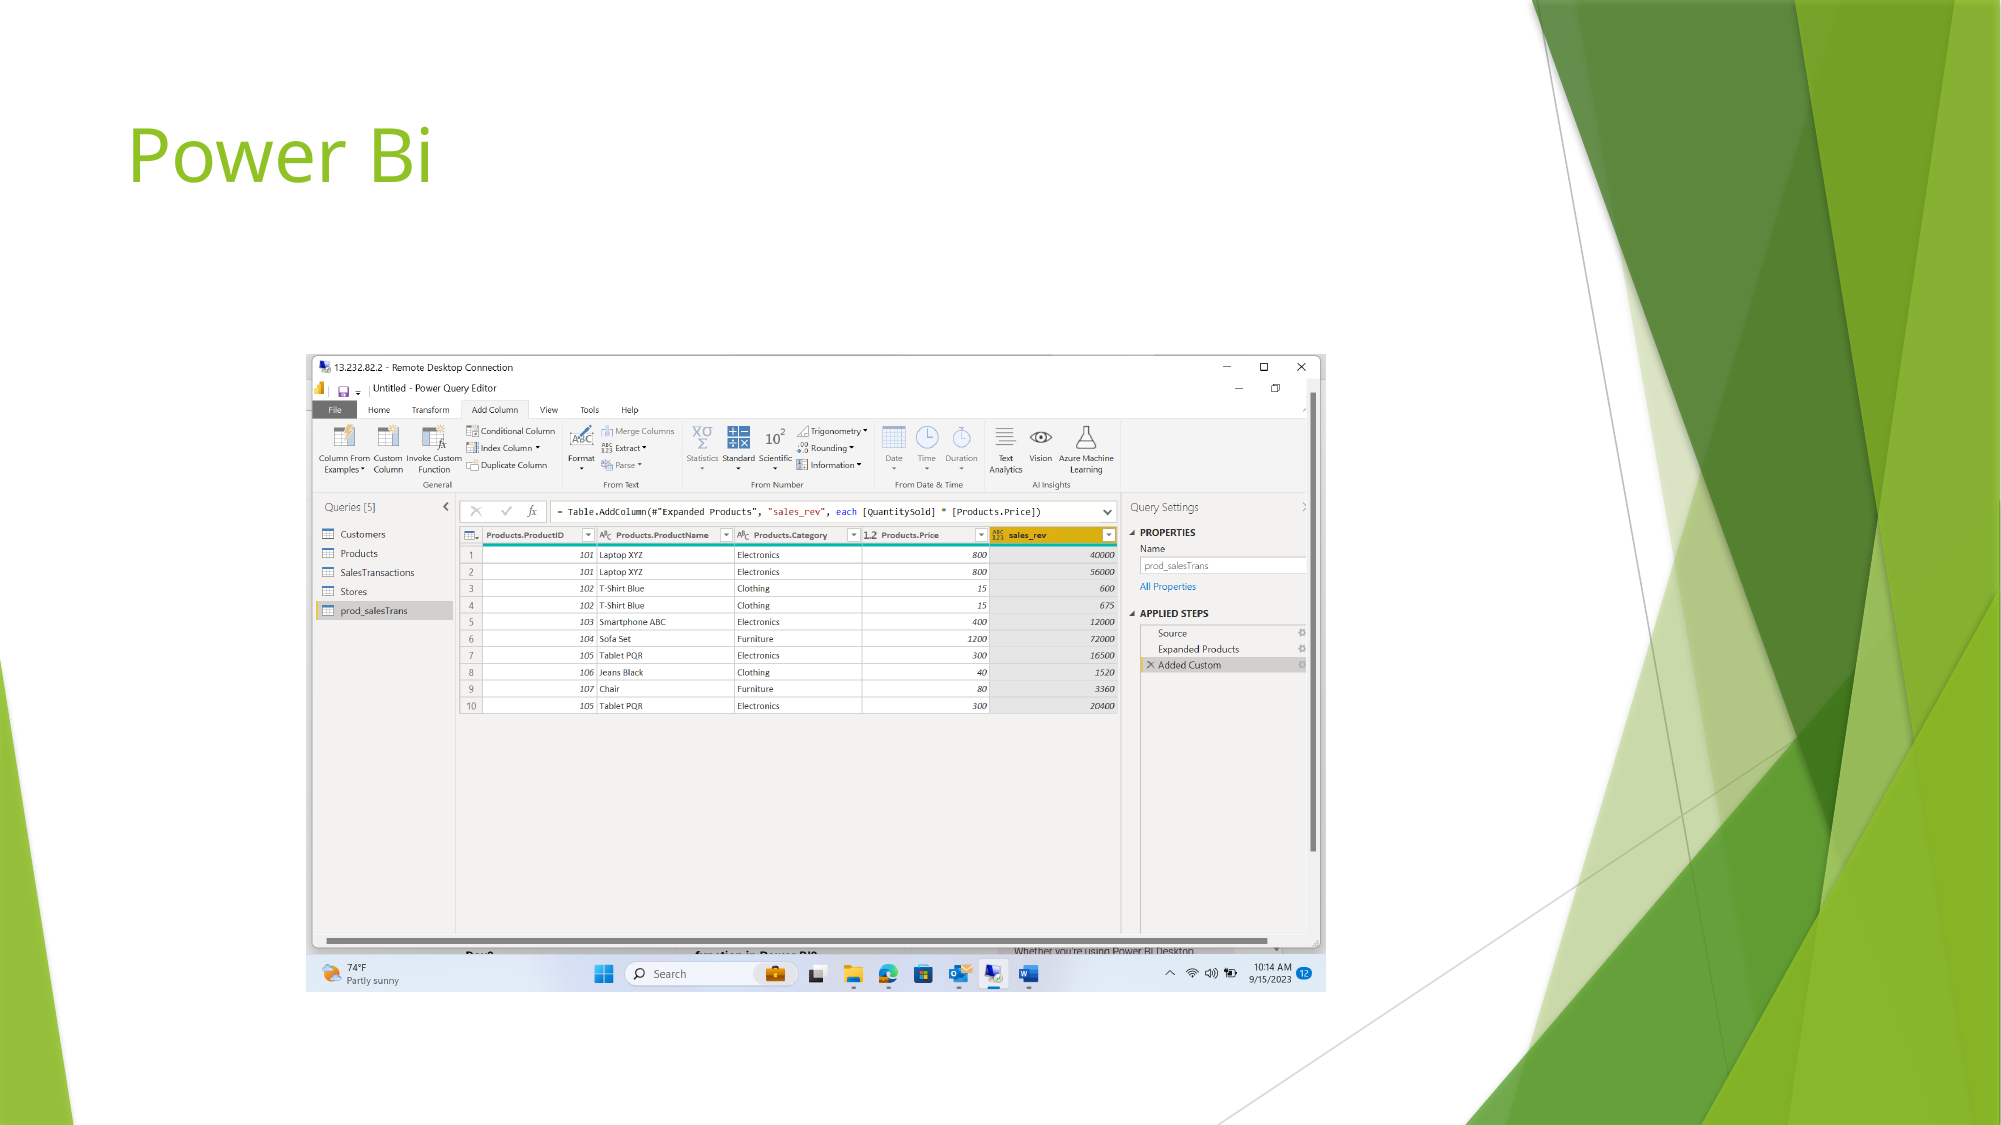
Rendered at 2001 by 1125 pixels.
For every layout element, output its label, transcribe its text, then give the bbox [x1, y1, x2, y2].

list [306, 353, 1327, 992]
title Power Bi [111, 99, 1522, 317]
